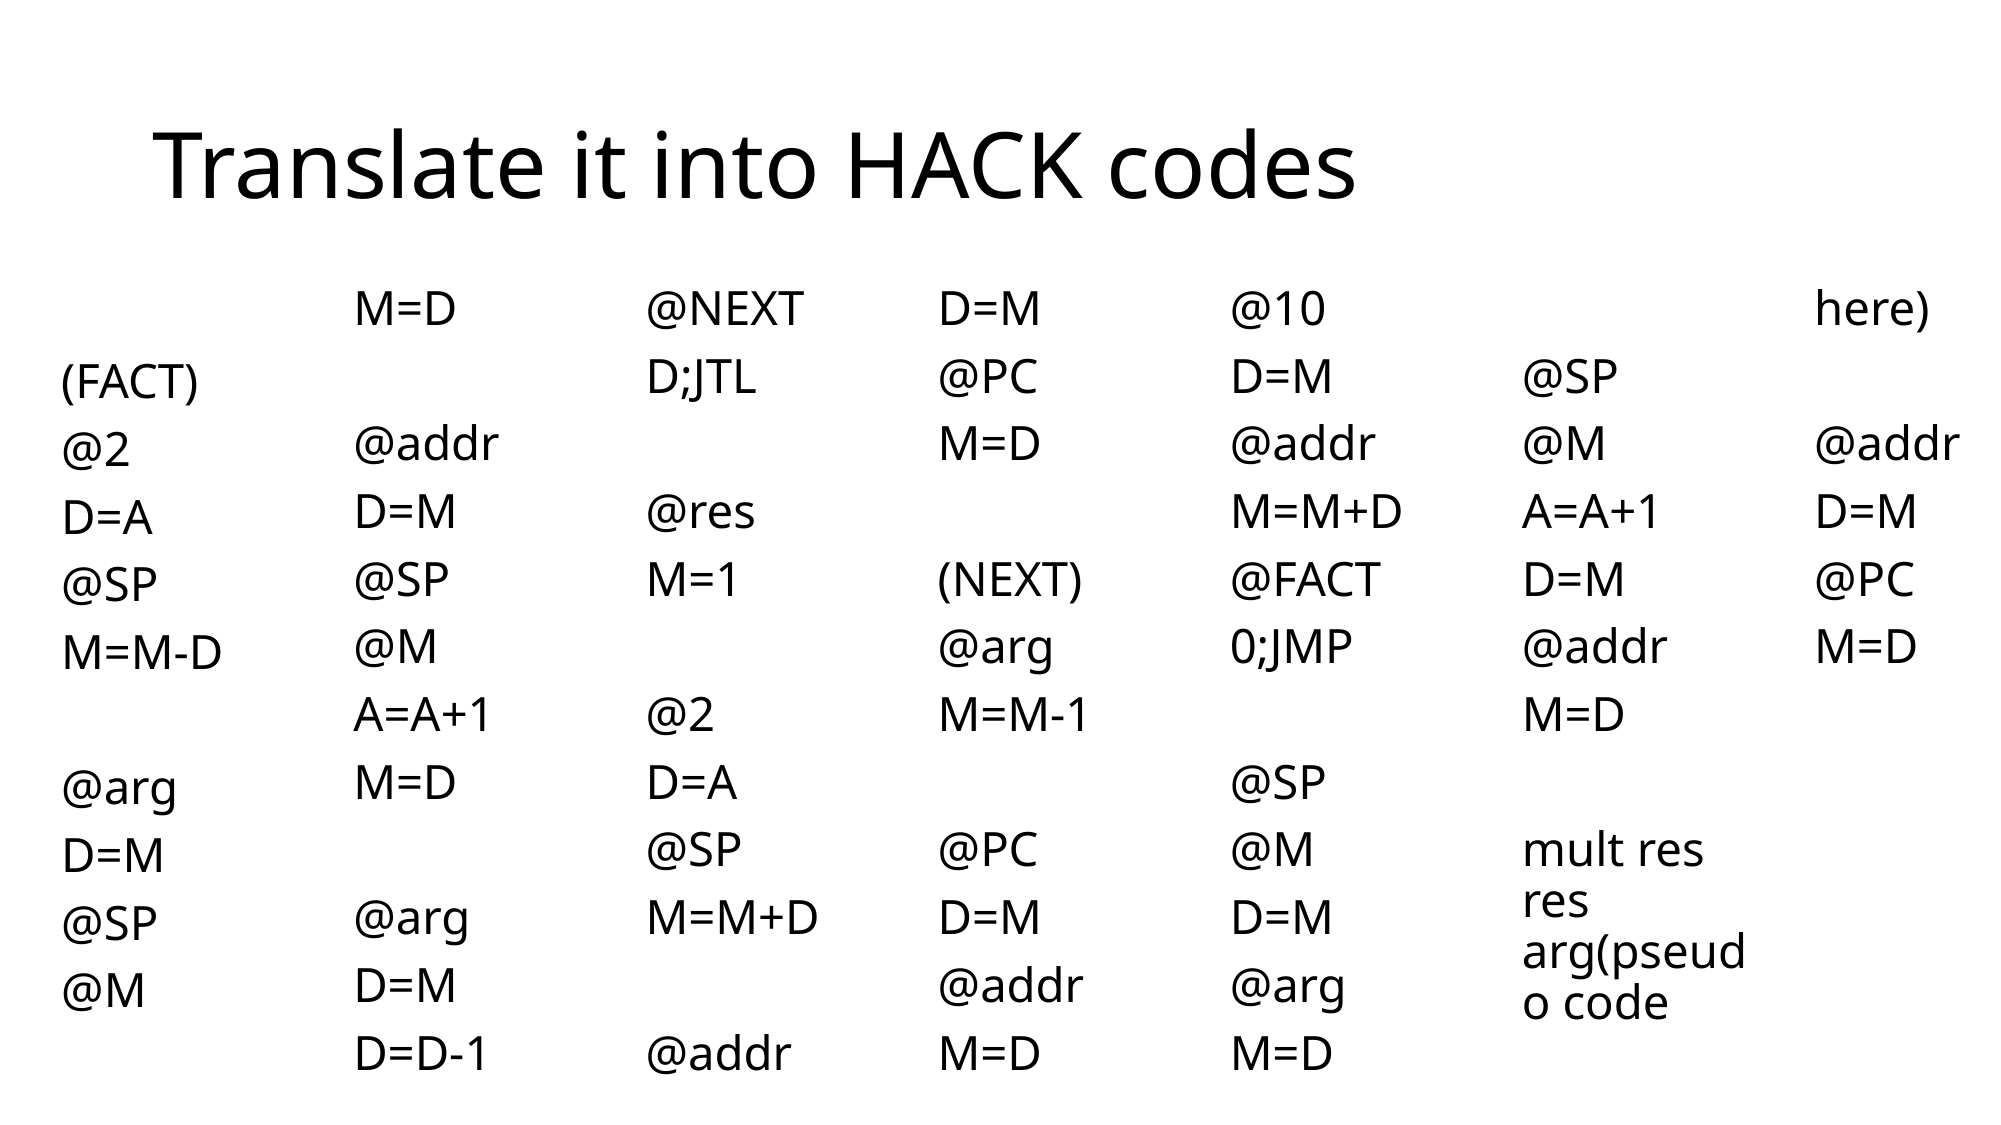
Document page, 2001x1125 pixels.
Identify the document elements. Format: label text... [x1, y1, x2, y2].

title Translate it into HACK codes [137, 59, 1863, 277]
list (FACT) @2 D=A @SP M=M-D @arg D=M @SP @M M=D @addr D=M @SP @M A=A+1 M=D @arg D=M D=D-1 @NEXT D;JTL @res M=1 @2 D=A @SP M=M+D @addr D=M @PC M=D (NEXT) @arg M=M-1 @PC D=M @addr M=D @10 D=M @addr M=M+D @FACT 0;JMP @SP @M D=M @arg M=D @SP @M A=A+1 D=M @addr M=D mult res res arg(pseudo code here) @addr D=M @PC M=D [46, 277, 2000, 1088]
